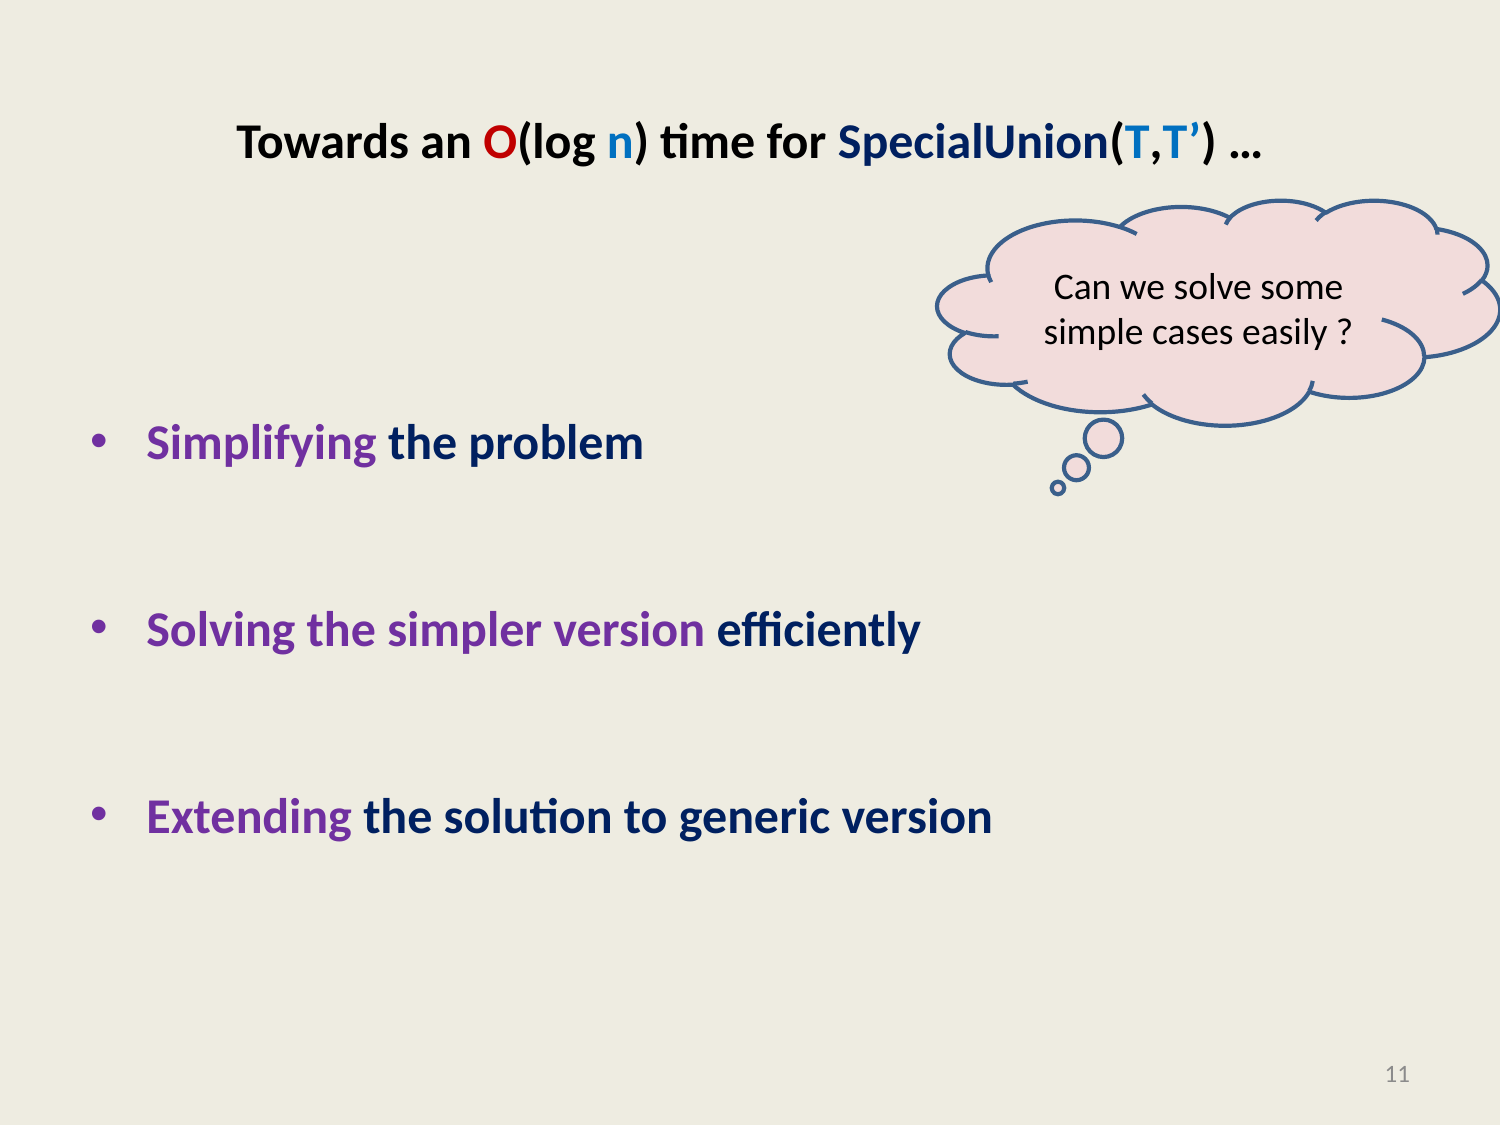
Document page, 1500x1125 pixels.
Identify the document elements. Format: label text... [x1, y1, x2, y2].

title Towards an O(log n) time for SpecialUnion(T,T’) … [75, 45, 1425, 233]
text_box Can we solve some simple cases easily ? [934, 198, 1500, 428]
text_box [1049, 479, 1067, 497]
text_box Can we solve some simple cases easily ? [1061, 453, 1092, 483]
text_box Can we solve some simple cases easily ? [1082, 417, 1125, 460]
list Simplifying the problem Solving the simpler version efficiently Extending the solution to generic version [75, 262, 1425, 1005]
slide_number 11 [1074, 1042, 1425, 1103]
